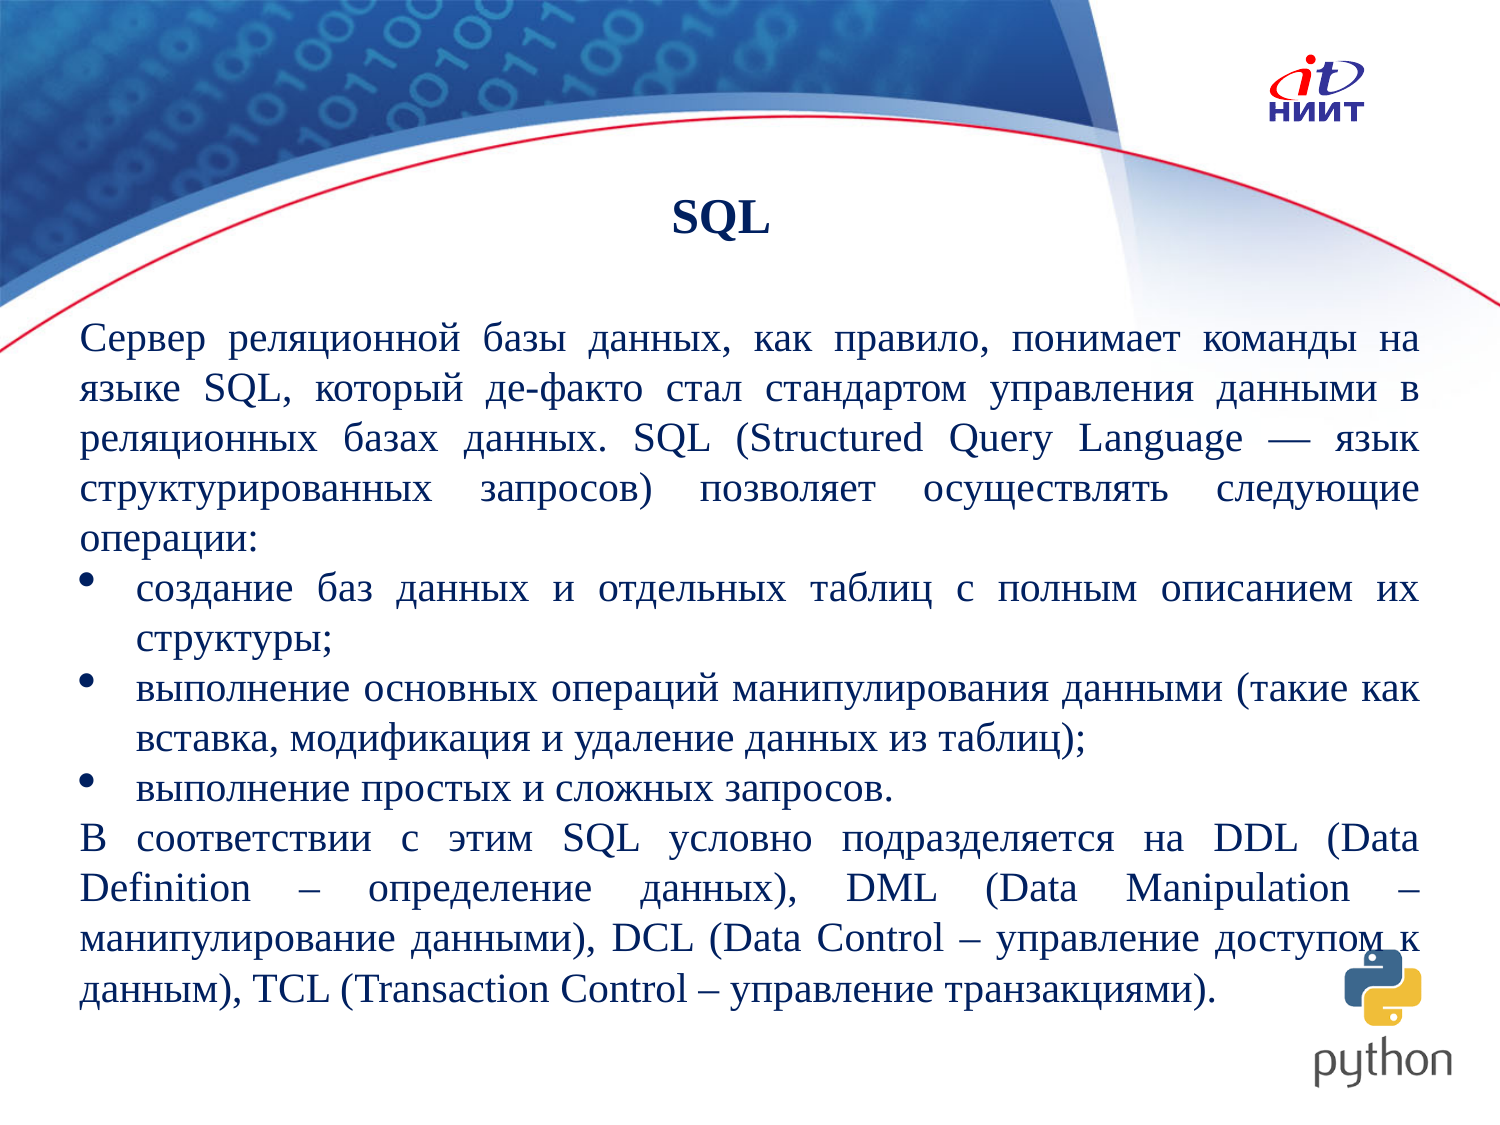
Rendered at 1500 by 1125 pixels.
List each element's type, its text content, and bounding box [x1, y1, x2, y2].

text_box SQL [277, 172, 1165, 254]
text_box Сервер реляционной базы данных, как правило, понимает команды на языке SQL, который де-факто стал стандартом управления данными в реляционных базах данных. SQL (Structured Query Language — язык структурированных запросов) позволяет осуществлять следующие операции: создание баз данных и отдельных таблиц с полным описанием их структуры; выполнение основных операций манипулирования данными (такие как вставка, модификация и удаление данных из таблиц); выполнение простых и сложных запросов. В соответствии с этим SQL условно подразделяется на DDL (Data Definition – определение данных), DML (Data Manipulation – манипулирование данными), DCL (Data Control – управление доступом к данным), TCL (Transaction Control – управление транзакциями). [64, 302, 1435, 1018]
picture [0, 0, 1500, 1125]
